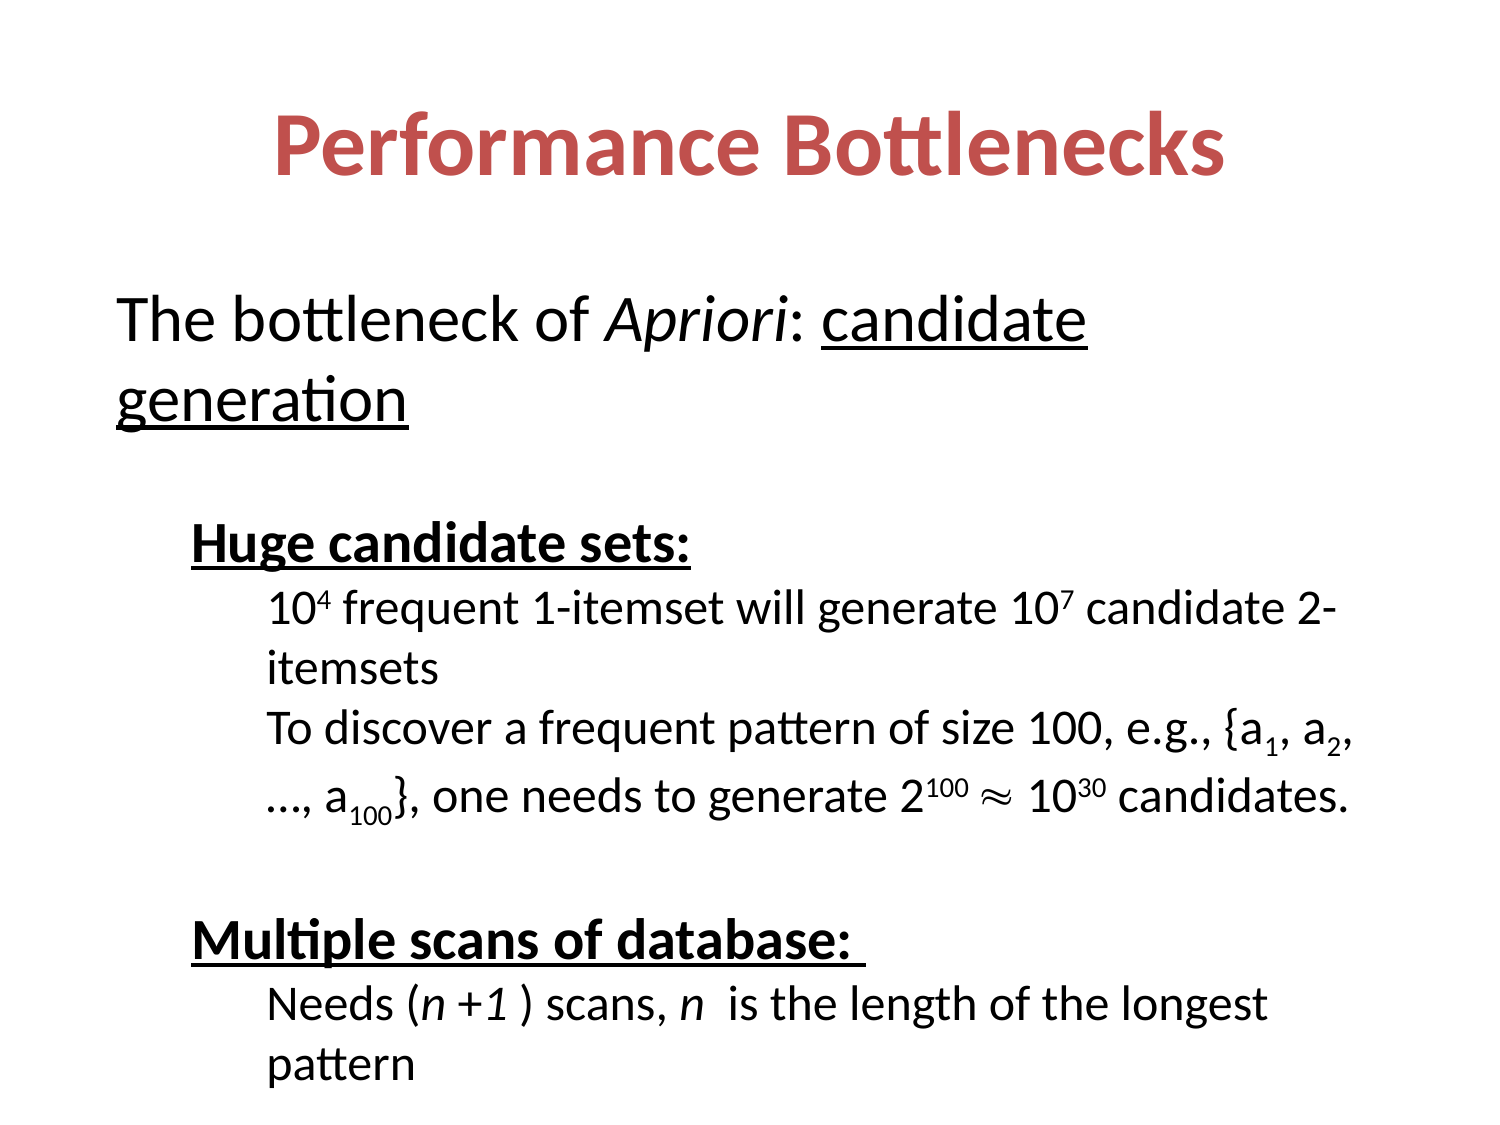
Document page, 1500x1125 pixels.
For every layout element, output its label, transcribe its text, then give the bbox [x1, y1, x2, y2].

text_box The bottleneck of Apriori: candidate generation Huge candidate sets: 104 frequent 1-itemset will generate 107 candidate 2-itemsets To discover a frequent pattern of size 100, e.g., {a1, a2, …, a100}, one needs to generate 2100  1030 candidates. Multiple scans of database: Needs (n +1 ) scans, n is the length of the longest pattern [101, 267, 1397, 1099]
title Performance Bottlenecks [75, 45, 1425, 233]
